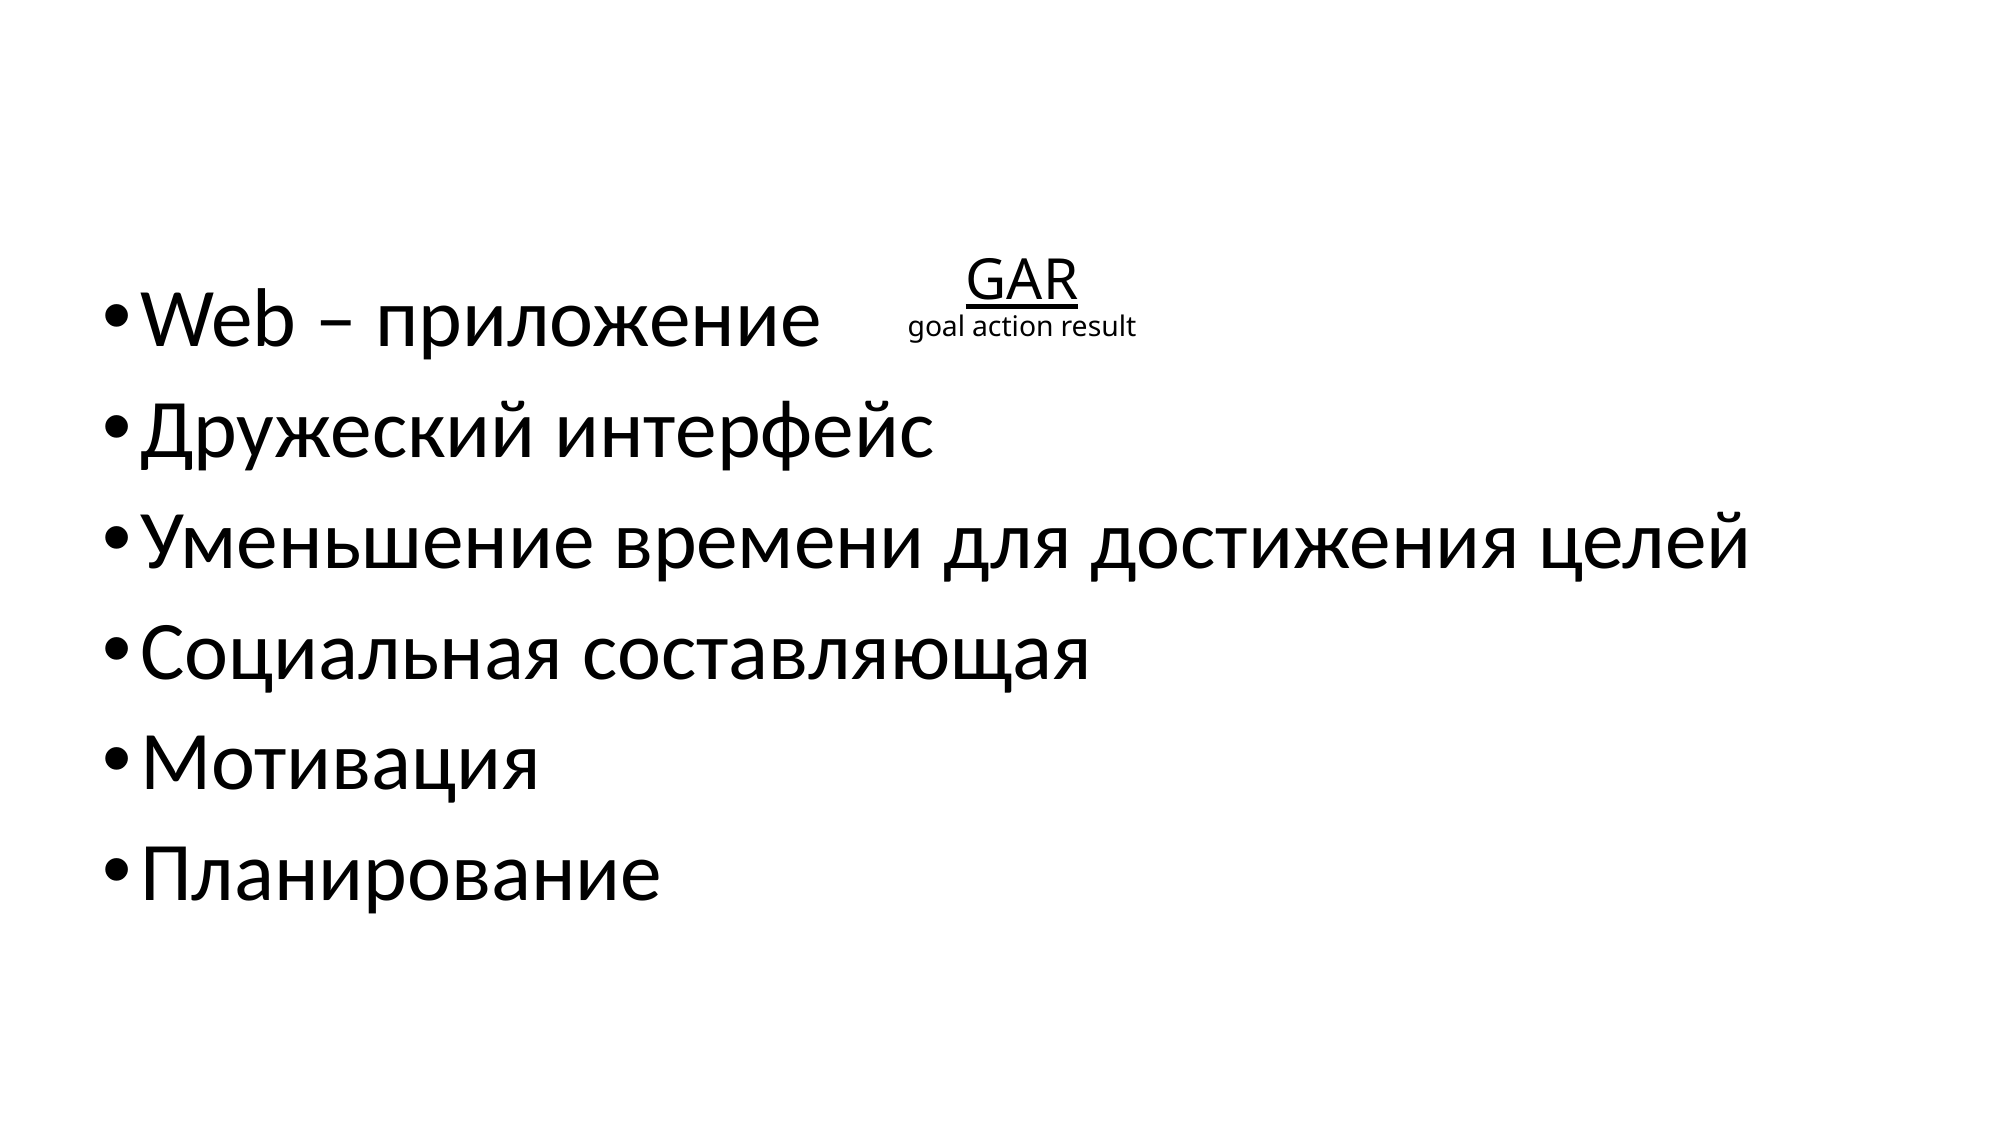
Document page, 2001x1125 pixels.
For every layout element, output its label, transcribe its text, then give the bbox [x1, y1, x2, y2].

title GAR goal action result [159, 179, 1885, 422]
list Web – приложение Дружеский интерфейс Уменьшение времени для достижения целей Социальная составляющая Мотивация Планирование [87, 267, 1813, 989]
